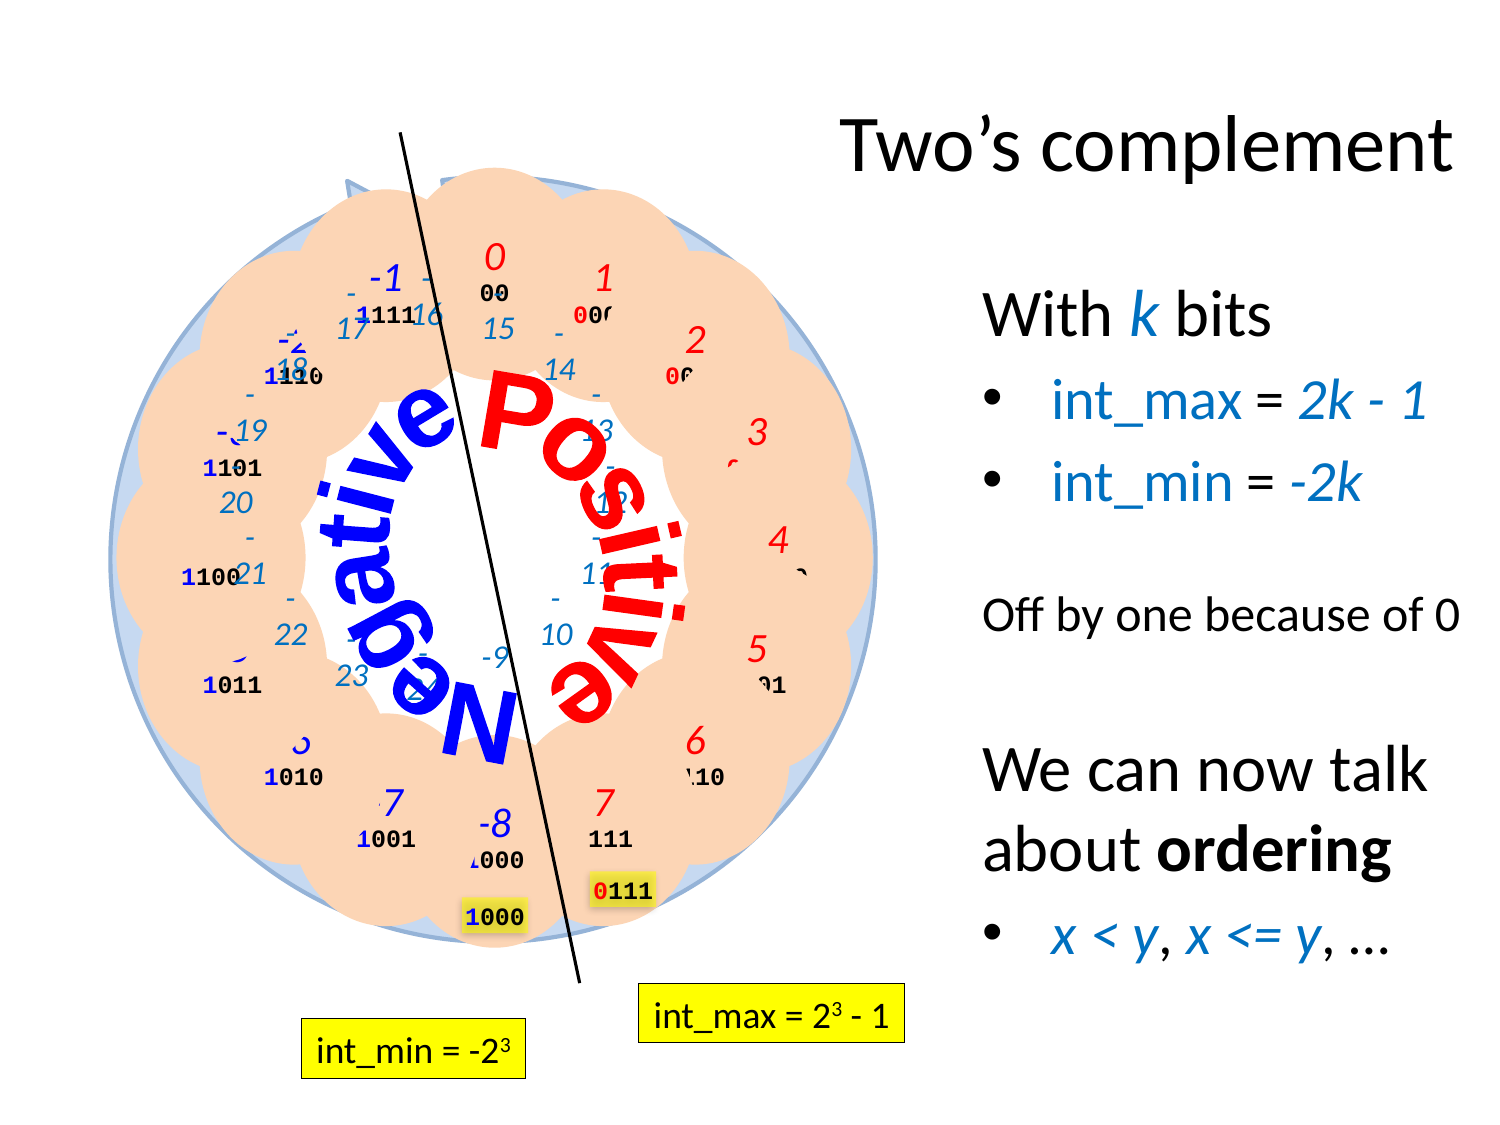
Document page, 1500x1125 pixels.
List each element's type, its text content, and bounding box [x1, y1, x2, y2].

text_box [12, 0, 968, 1125]
text_box With k bits int_max = 2k - 1 int_min = -2k Off by one because of 0 We can now talk about ordering x < y, x <= y, … [971, 262, 1500, 1005]
title Two’s complement [971, 45, 1500, 233]
